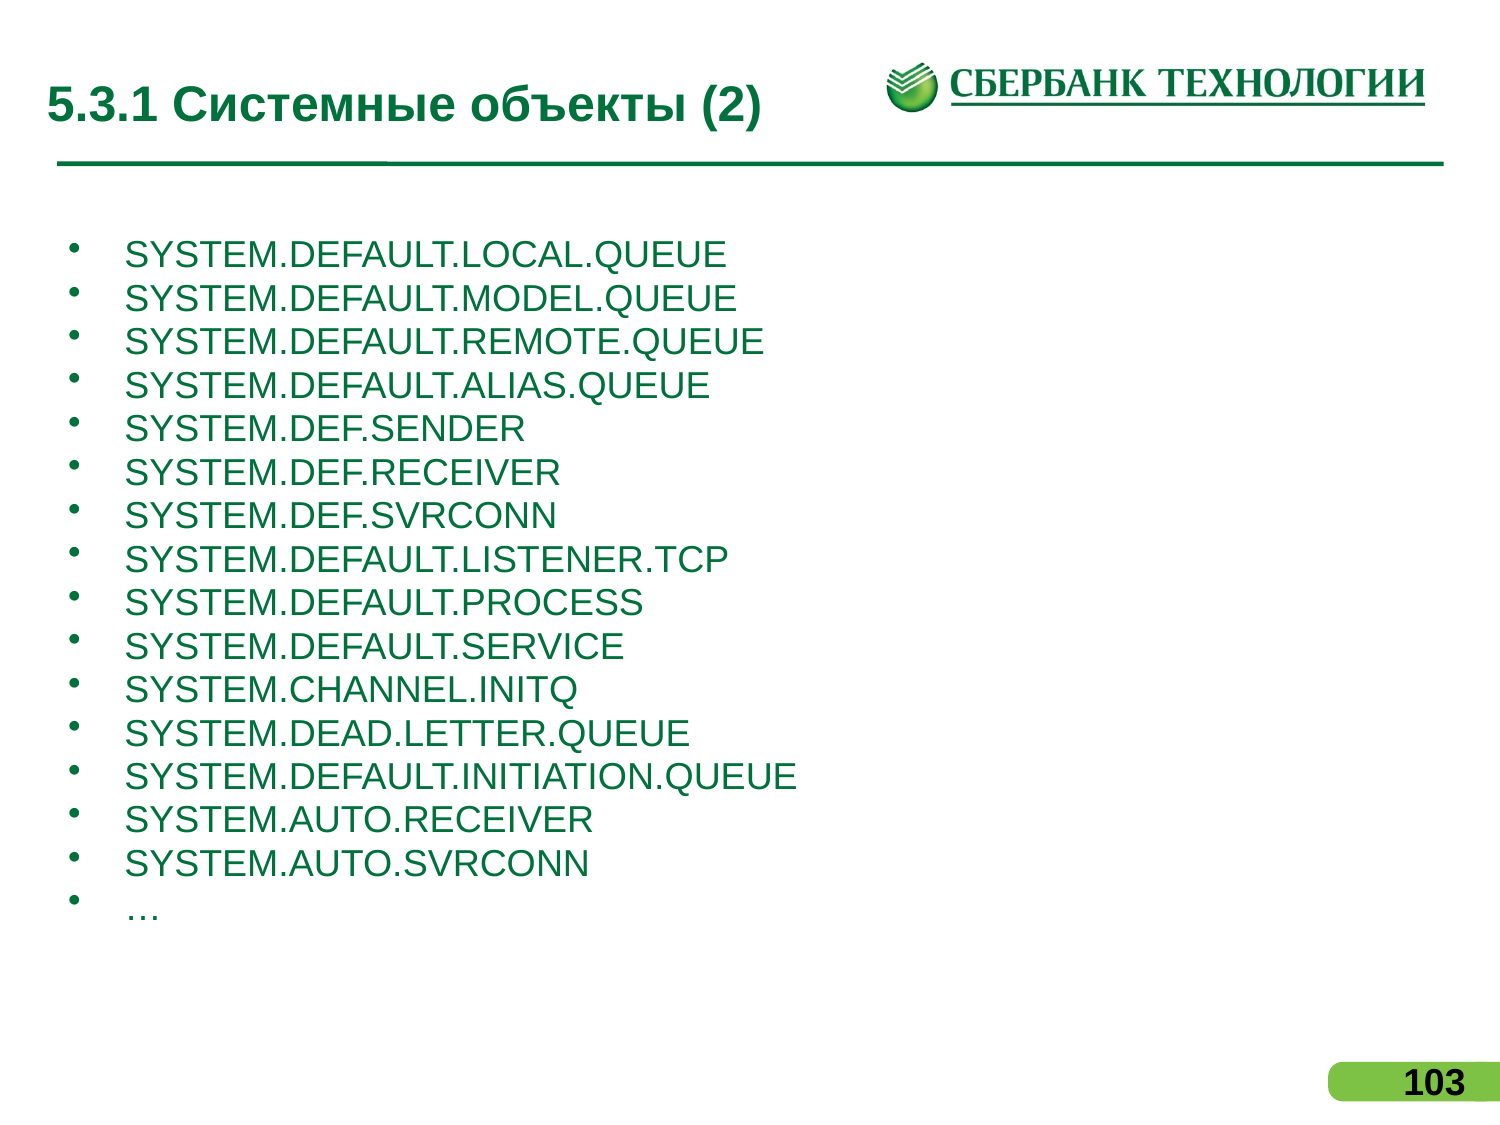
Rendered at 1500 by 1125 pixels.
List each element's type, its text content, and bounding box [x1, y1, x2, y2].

title 5.3.1 Системные объекты (2) [46, 40, 967, 152]
text_box SYSTEM.DEFAULT.LOCAL.QUEUE SYSTEM.DEFAULT.MODEL.QUEUE SYSTEM.DEFAULT.REMOTE.QUEUE SYSTEM.DEFAULT.ALIAS.QUEUE SYSTEM.DEF.SENDER SYSTEM.DEF.RECEIVER SYSTEM.DEF.SVRCONN SYSTEM.DEFAULT.LISTENER.TCP SYSTEM.DEFAULT.PROCESS SYSTEM.DEFAULT.SERVICE SYSTEM.CHANNEL.INITQ SYSTEM.DEAD.LETTER.QUEUE SYSTEM.DEFAULT.INITIATION.QUEUE SYSTEM.AUTO.RECEIVER SYSTEM.AUTO.SVRCONN … [53, 231, 1403, 975]
picture [868, 30, 1436, 161]
